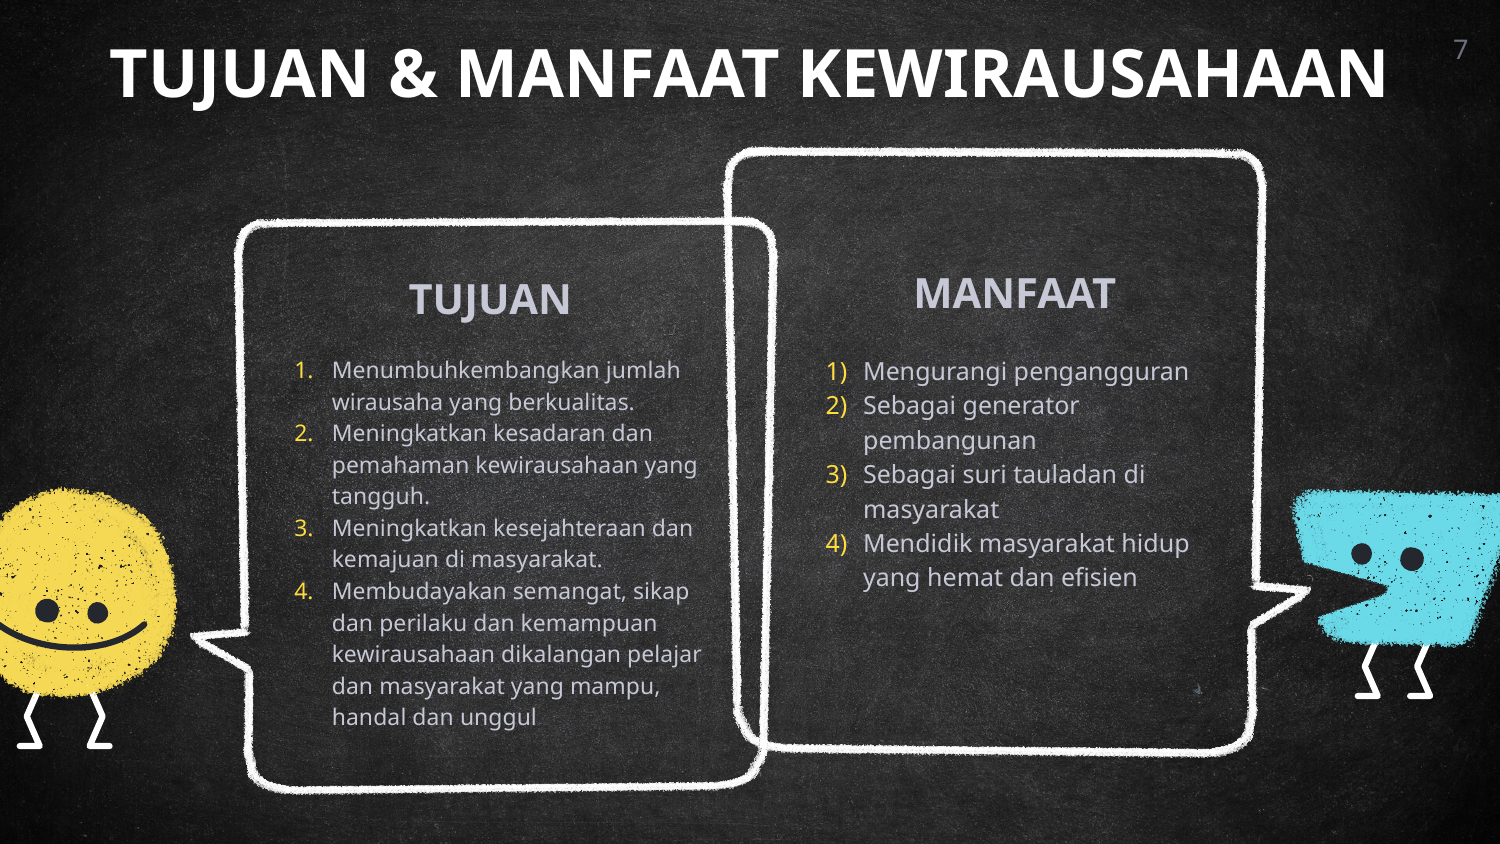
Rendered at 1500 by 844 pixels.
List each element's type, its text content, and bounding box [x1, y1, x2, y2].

picture [0, 0, 1500, 844]
title TUJUAN & MANFAAT KEWIRAUSAHAAN [100, 39, 1400, 105]
list MANFAAT Mengurangi pengangguran Sebagai generator pembangunan Sebagai suri tauladan di masyarakat Mendidik masyarakat hidup yang hemat dan efisien [809, 256, 1221, 670]
slide_number 7 [1378, 32, 1469, 98]
list TUJUAN Menumbuhkembangkan jumlah wirausaha yang berkualitas. Meningkatkan kesadaran dan pemahaman kewirausahaan yang tangguh. Meningkatkan kesejahteraan dan kemajuan di masyarakat. Membudayakan semangat, sikap dan perilaku dan kemampuan kewirausahaan dikalangan pelajar dan masyarakat yang mampu, handal dan unggul [277, 265, 703, 740]
